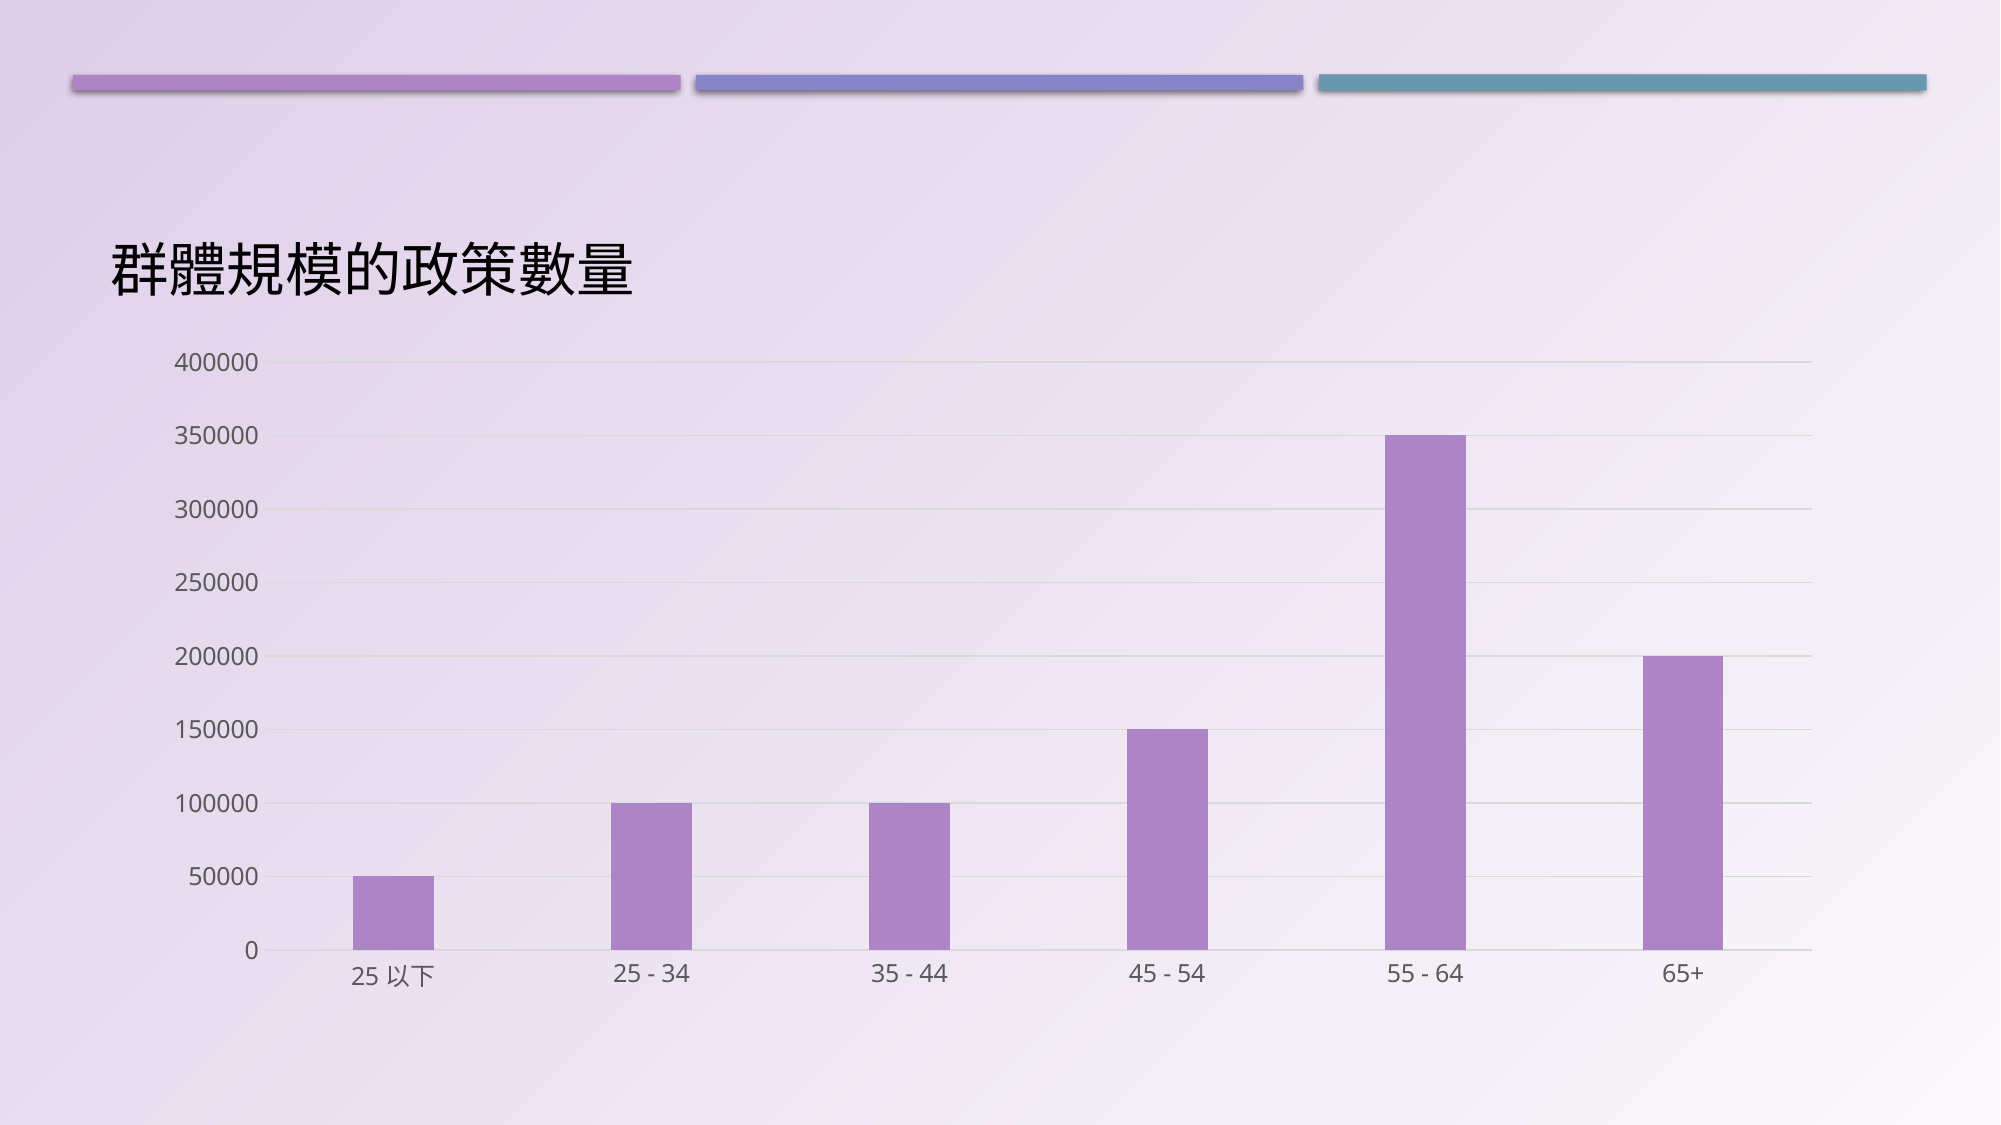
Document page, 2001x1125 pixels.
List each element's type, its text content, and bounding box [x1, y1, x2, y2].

title 群體規模的政策數量 [95, 115, 1905, 311]
chart [139, 330, 1847, 1008]
